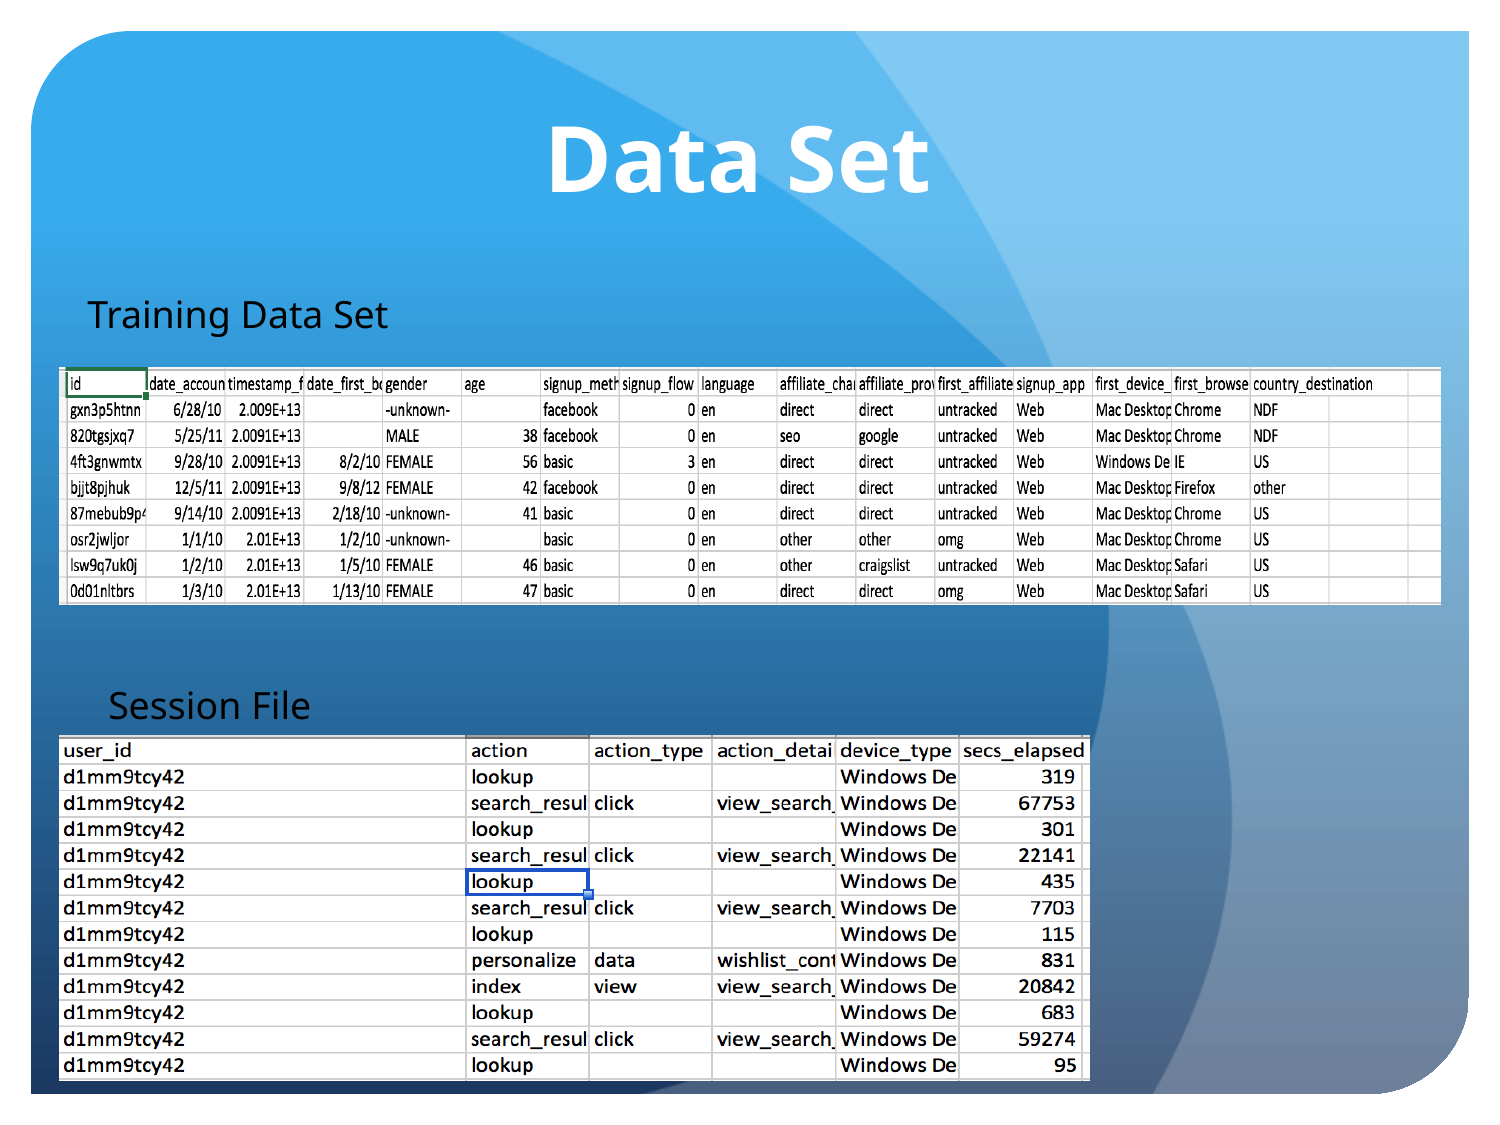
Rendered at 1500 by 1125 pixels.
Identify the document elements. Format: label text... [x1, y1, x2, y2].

picture [25, 30, 1474, 1095]
text_box Session File [93, 674, 327, 735]
text_box Training Data Set [72, 283, 414, 344]
title Data Set [127, 75, 1372, 218]
